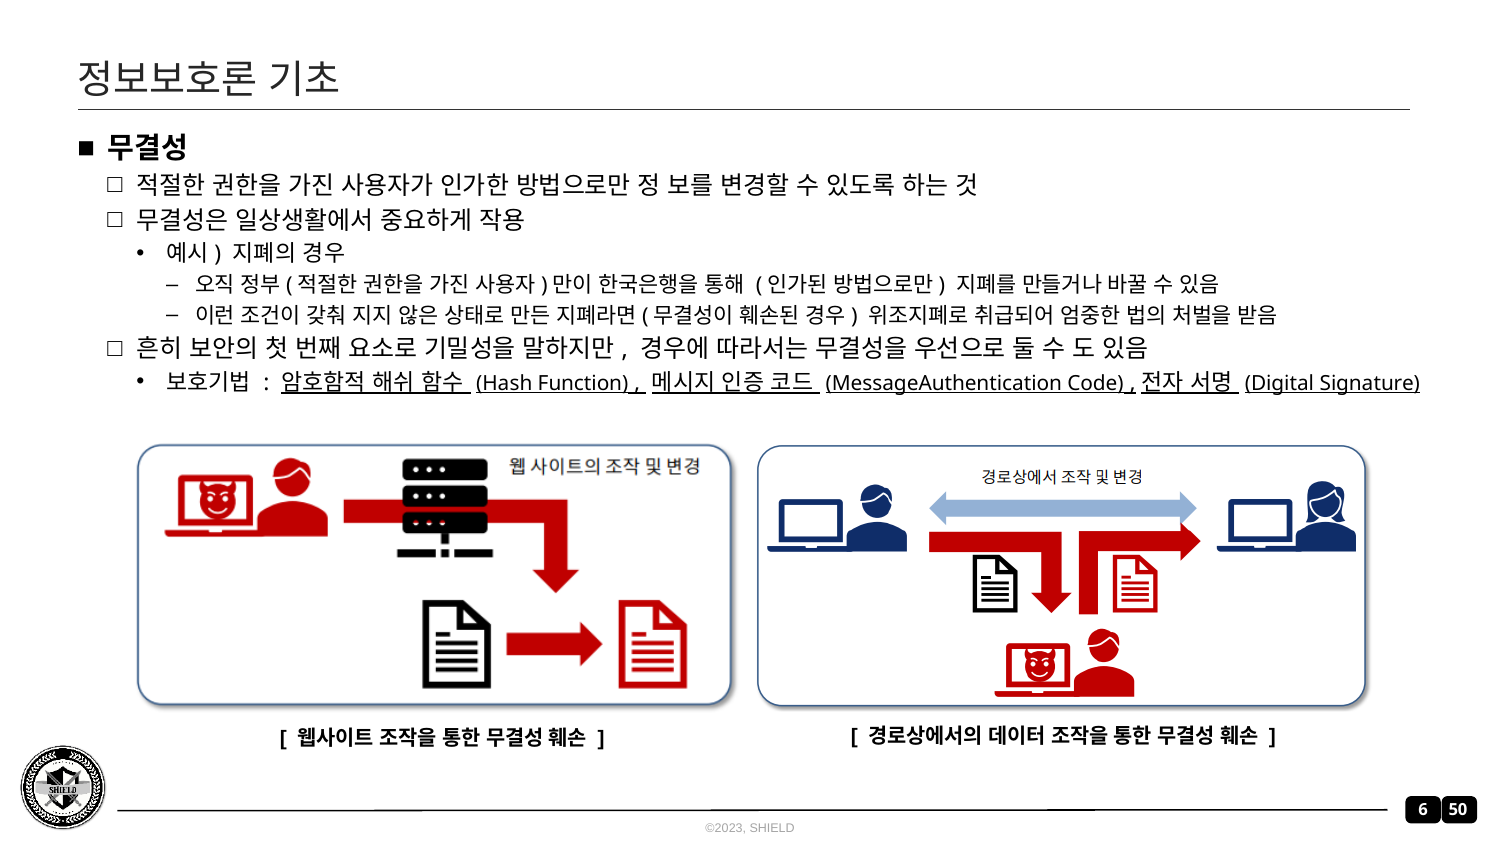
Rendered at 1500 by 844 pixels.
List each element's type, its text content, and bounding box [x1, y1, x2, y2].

text_box [ 웹사이트 조작을 통한 무결성 훼손 ] [201, 723, 677, 758]
title 정보보호론 기초 [62, 46, 1438, 110]
picture [749, 440, 1376, 712]
picture [18, 743, 107, 831]
text_box [ 경로상에서의 데이터 조작을 통한 무결성 훼손 ] [811, 720, 1310, 756]
list 무결성 적절한 권한을 가진 사용자가 인가한 방법으로만 정 보를 변경할 수 있도록 하는 것 무결성은 일상생활에서 중요하게 작용 예시) 지폐의 경우 오직 정부(적절한 권한을 가진 사용자)만이 한국은행을 통해 (인가된 방법으로만) 지폐를 만들거나 바꿀 수 있음 이런 조건이 갖춰 지지 않은 상태로 만든 지폐라면(무결성이 훼손된 경우) 위조지폐로 취급되어 엄중한 법의 처벌을 받음 흔히 보안의 첫 번째 요소로 기밀성을 말하지만, 경우에 따라서는 무결성을 우선으로 둘 수 도 있음 보호기법 : 암호함적 해쉬 함수 (Hash Function) , 메시지 인증 코드 (MessageAuthentication Code) ,전자 서명 (Digital Signature) [62, 121, 1438, 760]
picture [130, 440, 744, 715]
